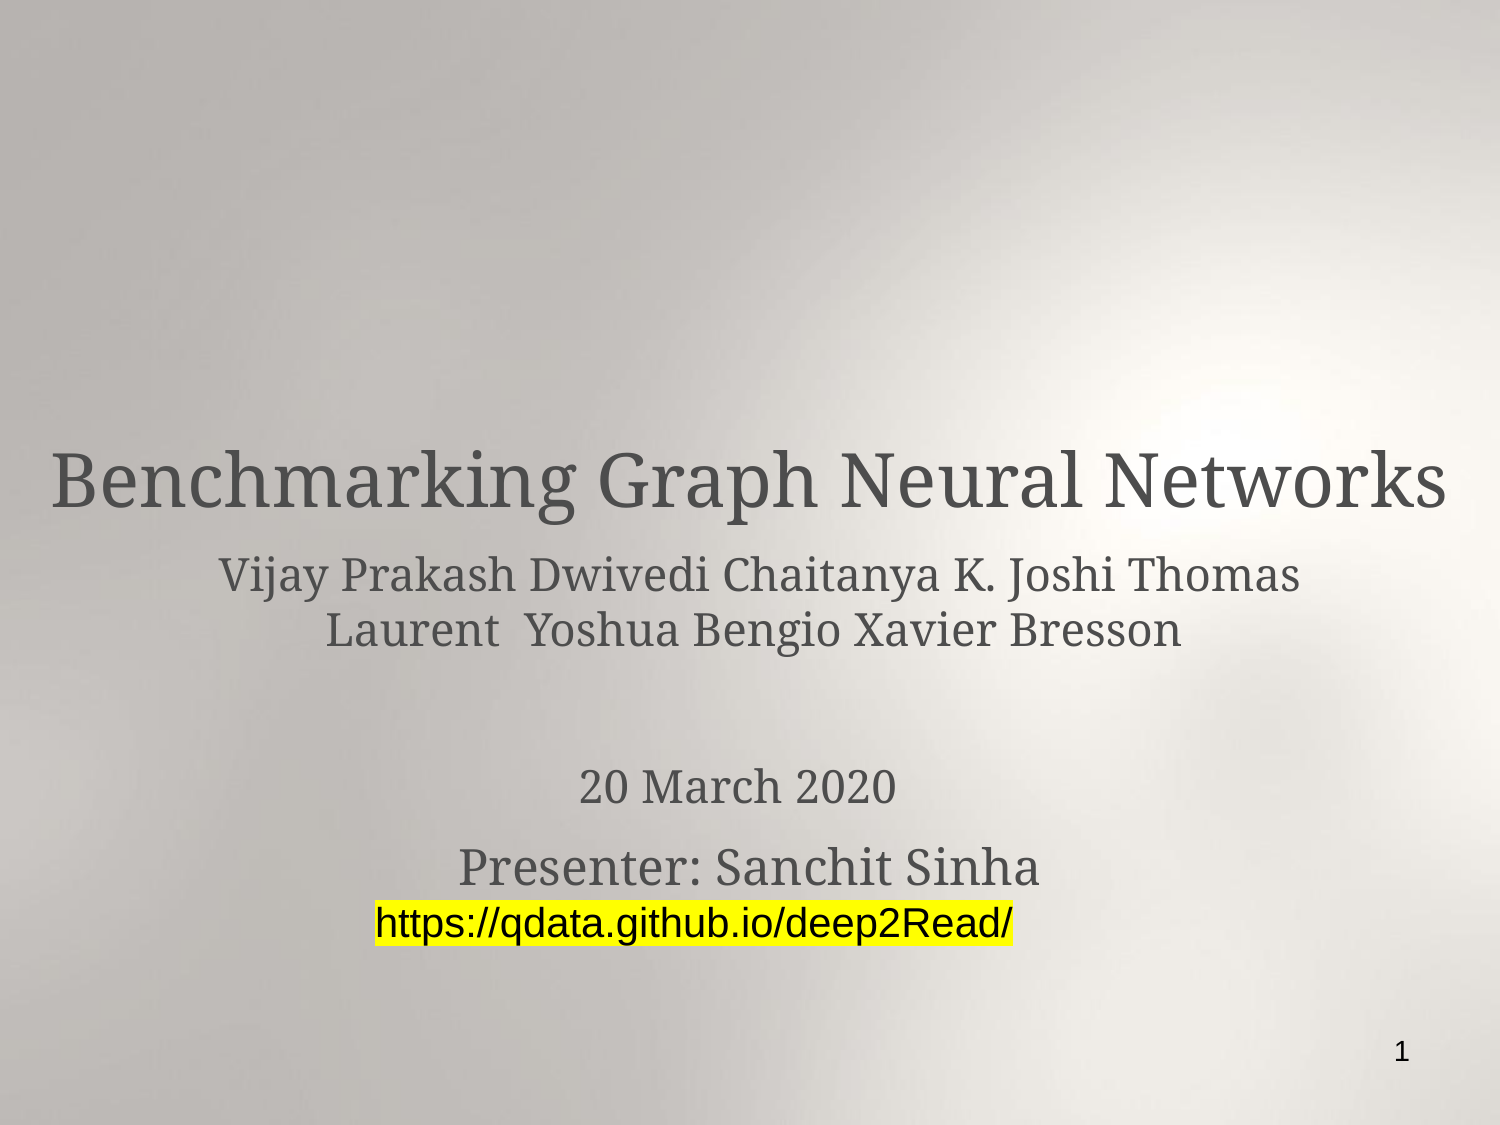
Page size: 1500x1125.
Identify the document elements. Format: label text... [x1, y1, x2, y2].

slide_number 1 [1074, 1024, 1425, 1103]
text_box 20 March 2020 [12, 750, 1463, 820]
text_box Presenter: Sanchit Sinha https://qdata.github.io/deep2Read/ [24, 828, 1475, 954]
picture [0, 0, 1500, 1125]
text_box Benchmarking Graph Neural Networks [24, 424, 1475, 530]
text_box Vijay Prakash Dwivedi Chaitanya K. Joshi Thomas Laurent Yoshua Bengio Xavier Bresson [163, 530, 1358, 609]
